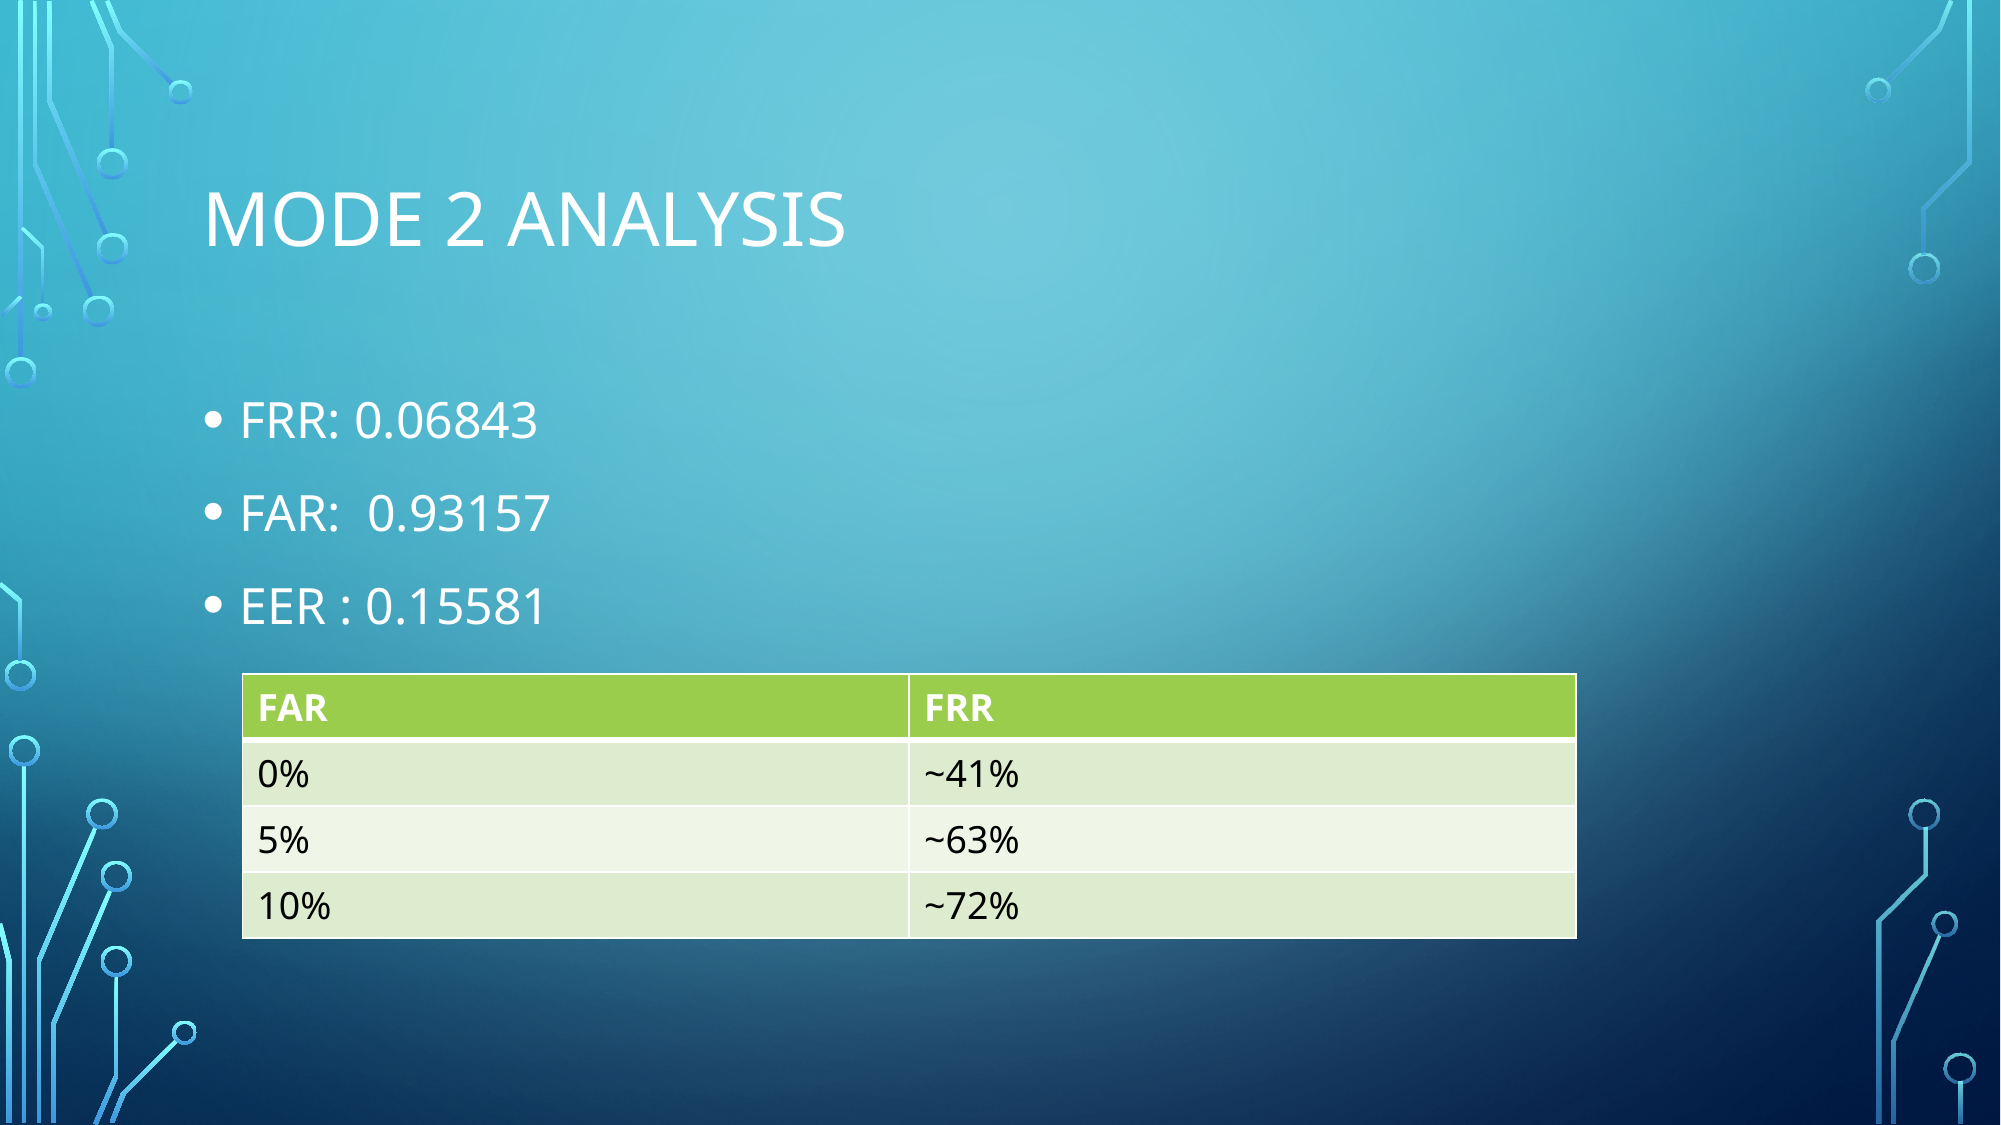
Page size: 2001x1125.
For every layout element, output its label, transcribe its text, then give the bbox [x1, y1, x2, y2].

table_cell ~72% [910, 873, 1575, 937]
table_cell ~41% [910, 743, 1575, 805]
table_cell ~63% [910, 807, 1575, 871]
table_cell 5% [243, 807, 908, 871]
table_header FRR [910, 675, 1575, 737]
table_header FAR [243, 675, 908, 737]
table_cell 10% [243, 873, 908, 937]
list FRR: 0.06843 FAR: 0.93157 EER : 0.15581 [187, 369, 1813, 950]
table_cell 0% [243, 743, 908, 805]
title Mode 2 Analysis [187, 101, 1813, 344]
